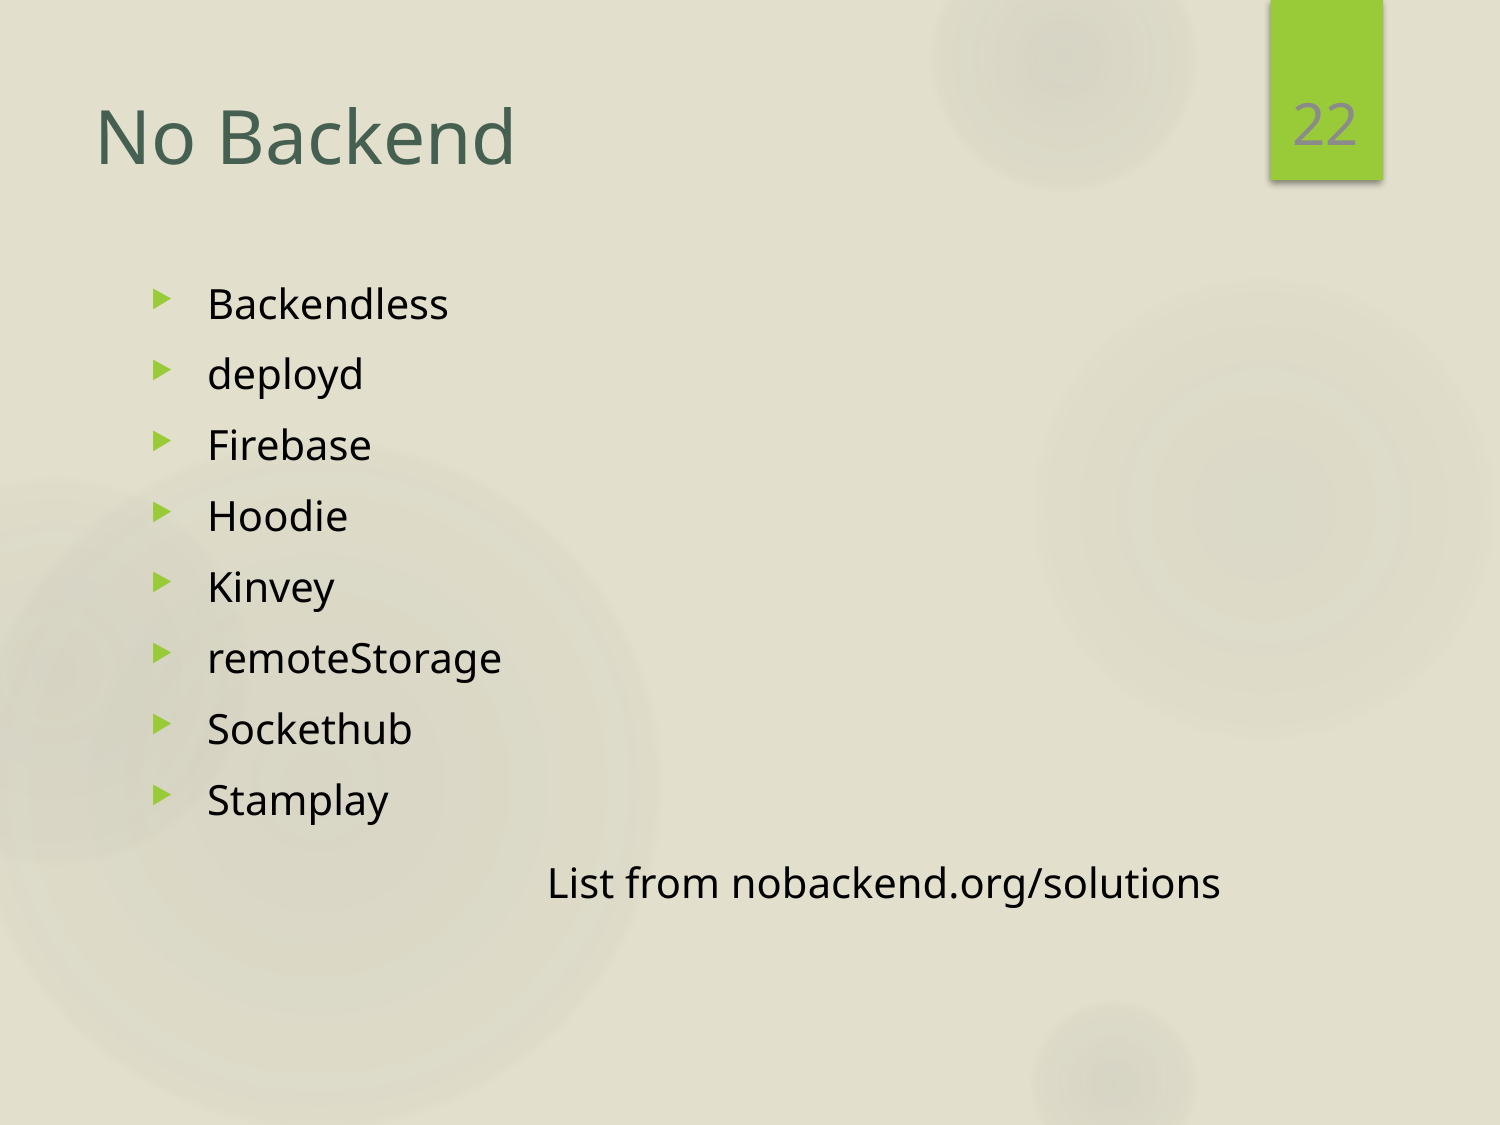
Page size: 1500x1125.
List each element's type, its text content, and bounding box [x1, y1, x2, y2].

title No Backend [79, 74, 1237, 188]
slide_number 22 [1273, 48, 1378, 175]
list Backendless deployd Firebase Hoodie Kinvey remoteStorage Sockethub Stamplay List from nobackend.org/solutions [135, 262, 1237, 1025]
